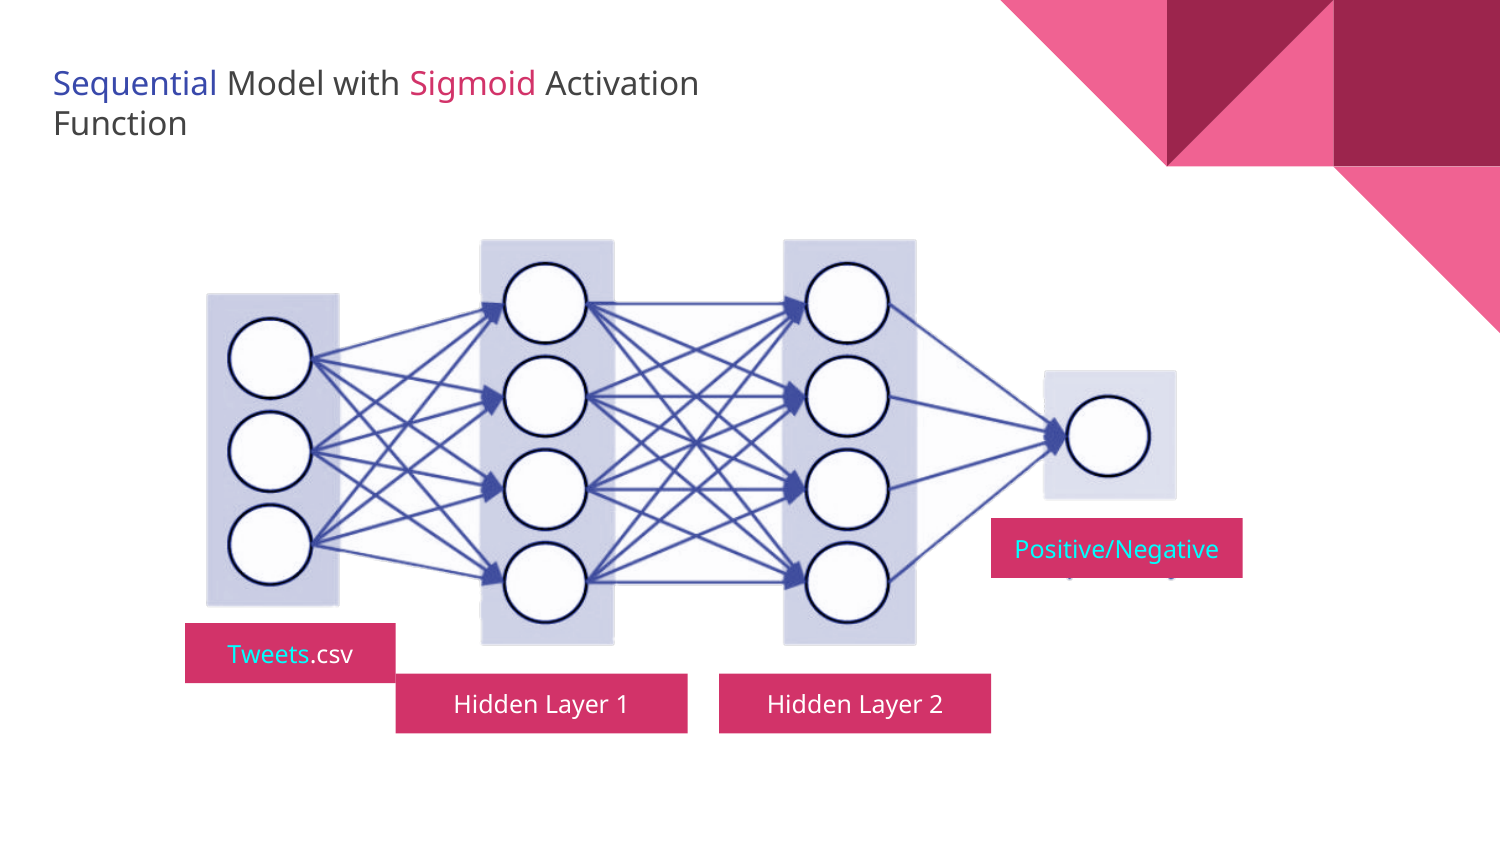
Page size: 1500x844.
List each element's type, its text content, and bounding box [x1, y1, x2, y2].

text_box Sequential Model with Sigmoid Activation Function [37, 47, 820, 158]
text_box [184, 196, 1266, 737]
